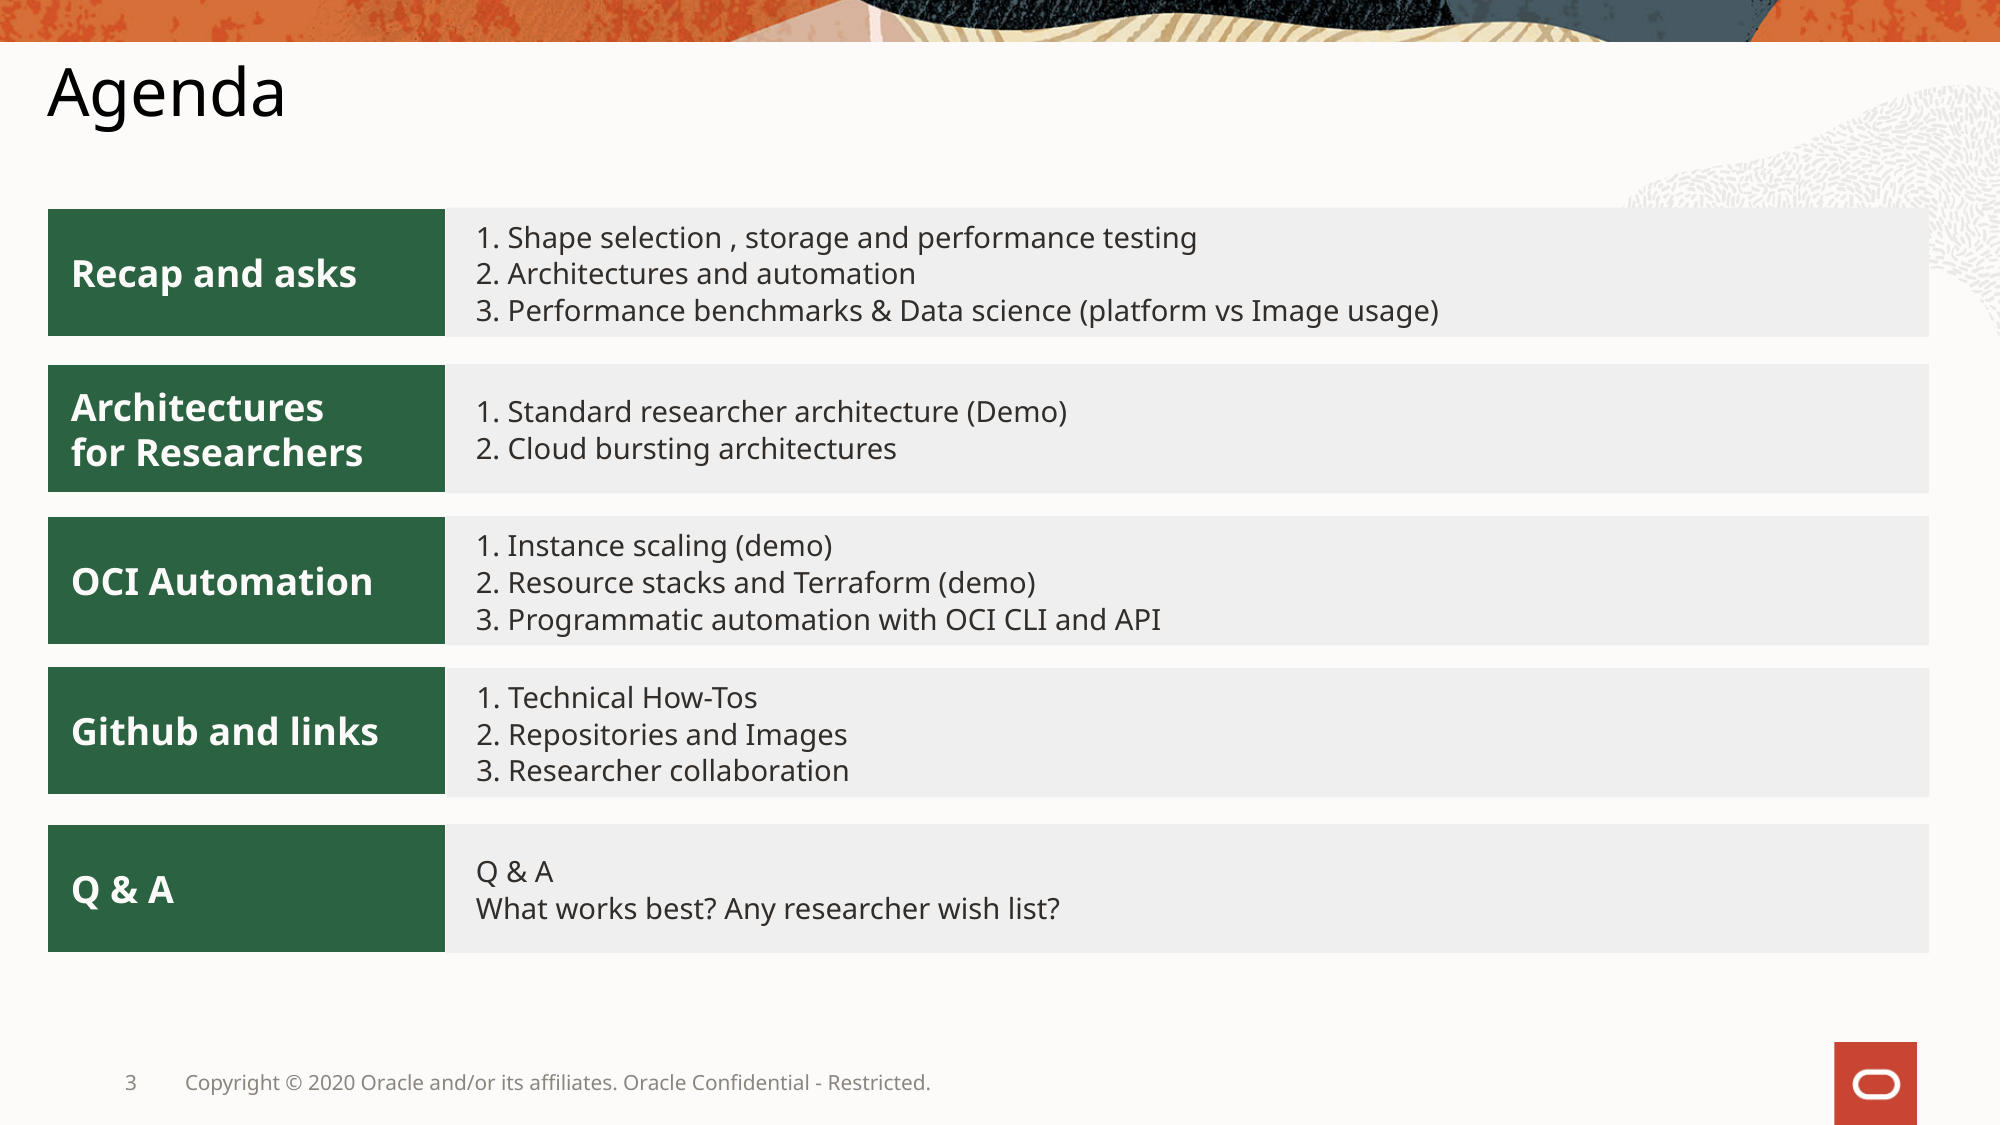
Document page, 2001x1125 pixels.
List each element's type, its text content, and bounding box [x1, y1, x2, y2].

footer Copyright © 2020 Oracle and/or its affiliates. Oracle Confidential - Restricted. [185, 1053, 1128, 1114]
text_box 1. Technical How-Tos 2. Repositories and Images 3. Researcher collaboration [446, 667, 1930, 798]
text_box 1. Shape selection , storage and performance testing 2. Architectures and automation 3. Performance benchmarks & Data science (platform vs Image usage) [446, 207, 1929, 337]
text_box Q & A [47, 823, 446, 954]
text_box Github and links [47, 666, 447, 796]
text_box 1. Instance scaling (demo) 2. Resource stacks and Terraform (demo) 3. Programmatic automation with OCI CLI and API [446, 516, 1929, 646]
text_box OCI Automation [47, 516, 446, 646]
text_box 1. Standard researcher architecture (Demo) 2. Cloud bursting architectures [446, 364, 1929, 494]
text_box Architectures for Researchers [47, 364, 446, 494]
text_box Agenda [47, 58, 744, 147]
text_box Q & A What works best? Any researcher wish list? [446, 823, 1929, 954]
picture [0, 0, 2000, 42]
slide_number 3 [125, 1053, 185, 1114]
text_box Recap and asks [47, 207, 446, 337]
